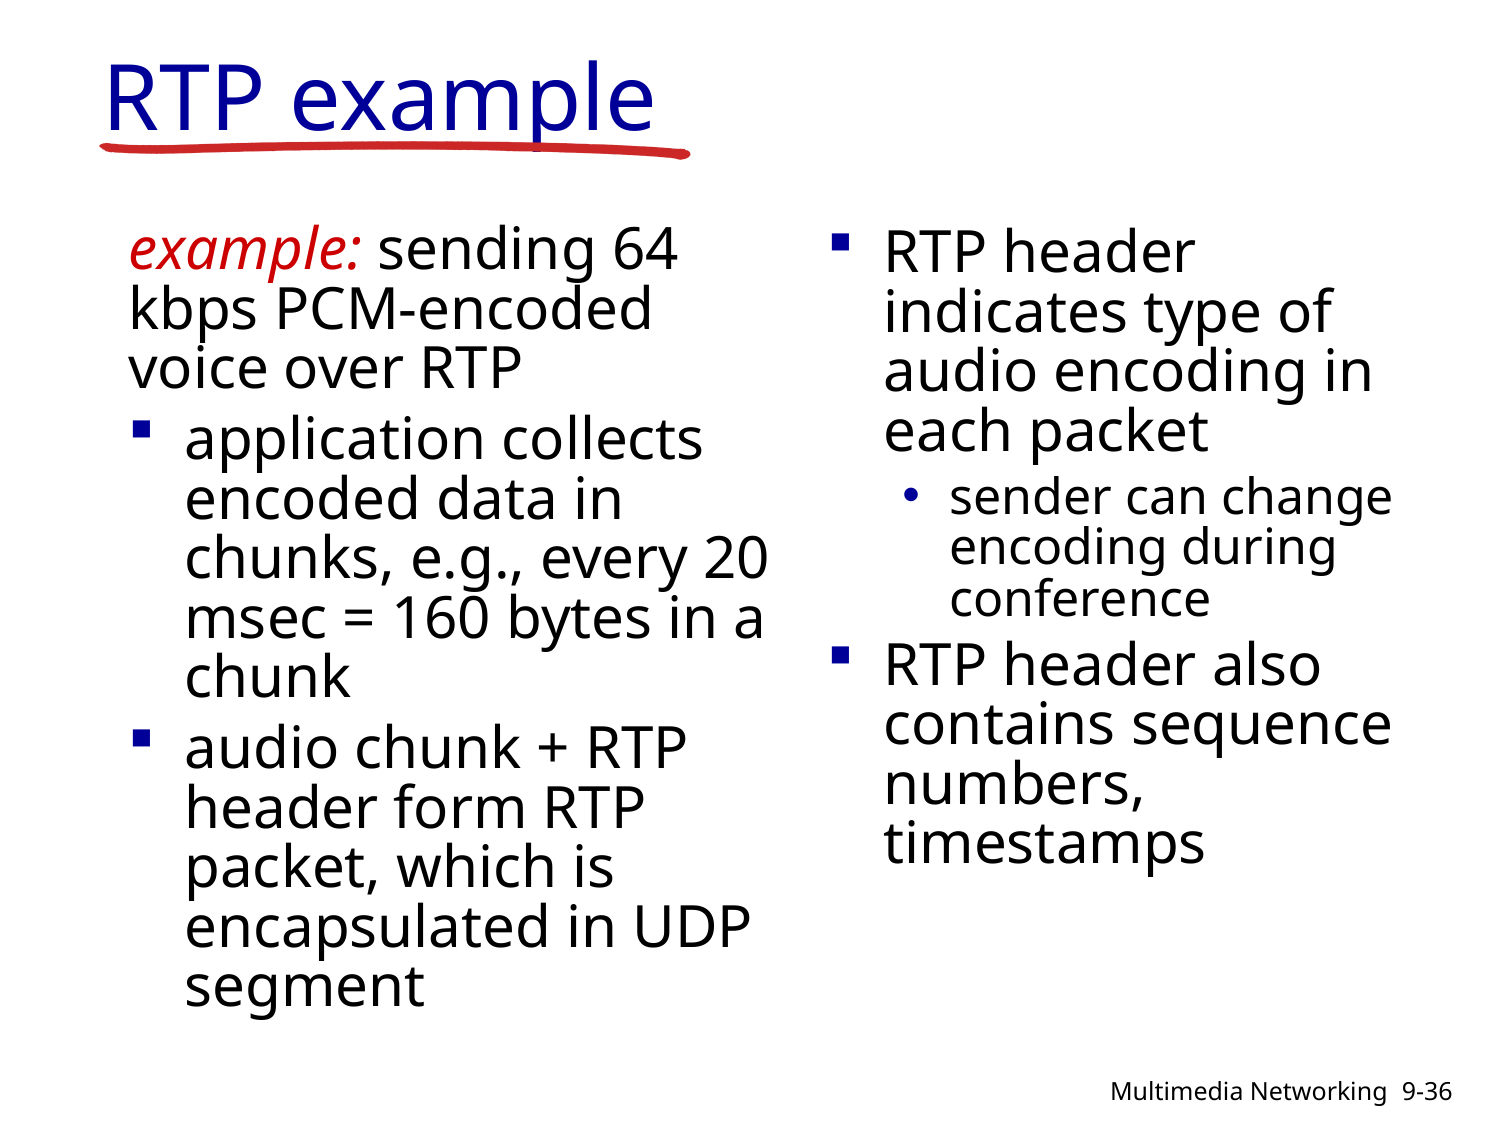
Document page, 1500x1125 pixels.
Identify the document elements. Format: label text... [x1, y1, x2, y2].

list example: sending 64 kbps PCM-encoded voice over RTP application collects encoded data in chunks, e.g., every 20 msec = 160 bytes in a chunk audio chunk + RTP header form RTP packet, which is encapsulated in UDP segment [113, 214, 787, 1021]
title RTP example [87, 0, 1363, 188]
list RTP header indicates type of audio encoding in each packet sender can change encoding during conference RTP header also contains sequence numbers, timestamps [812, 217, 1438, 981]
picture [96, 135, 697, 165]
slide_number 9-36 [1387, 1068, 1500, 1113]
footer Multimedia Networking [1079, 1067, 1403, 1110]
